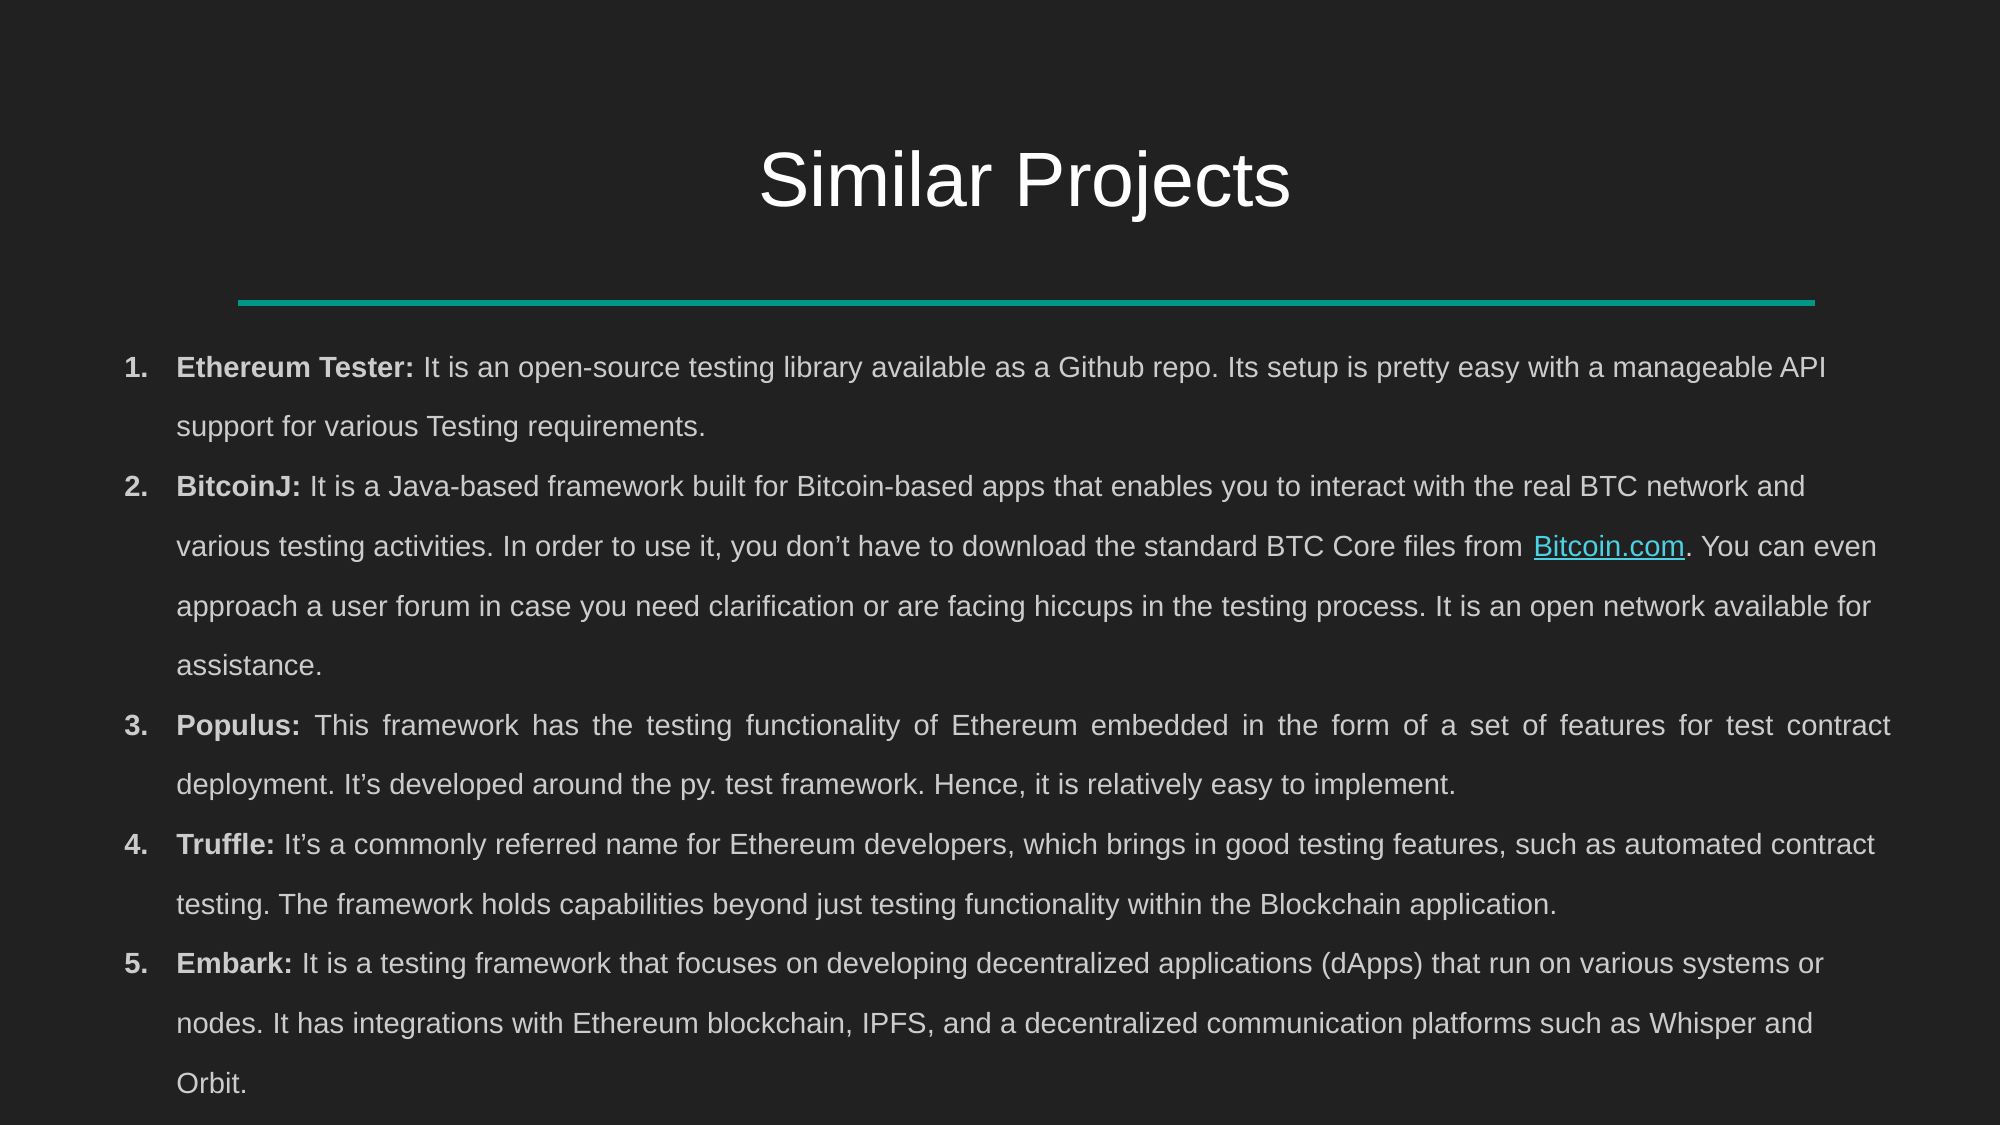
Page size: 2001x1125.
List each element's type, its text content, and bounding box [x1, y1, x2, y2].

list Ethereum Tester: It is an open-source testing library available as a Github repo. Its setup is pretty easy with a manageable API support for various Testing requirements. BitcoinJ: It is a Java-based framework built for Bitcoin-based apps that enables you to interact with the real BTC network and various testing activities. In order to use it, you don’t have to download the standard BTC Core files from Bitcoin.com. You can even approach a user forum in case you need clarification or are facing hiccups in the testing process. It is an open network available for assistance. Populus: This framework has the testing functionality of Ethereum embedded in the form of a set of features for test contract deployment. It’s developed around the py. test framework. Hence, it is relatively easy to implement. Truffle: It’s a commonly referred name for Ethereum developers, which brings in good testing features, such as automated contract testing. The framework holds capabilities beyond just testing functionality within the Blockchain application. Embark: It is a testing framework that focuses on developing decentralized applications (dApps) that run on various systems or nodes. It has integrations with Ethereum blockchain, IPFS, and a decentralized communication platforms such as Whisper and Orbit. [86, 315, 1909, 1095]
title Similar Projects [238, 131, 1814, 305]
